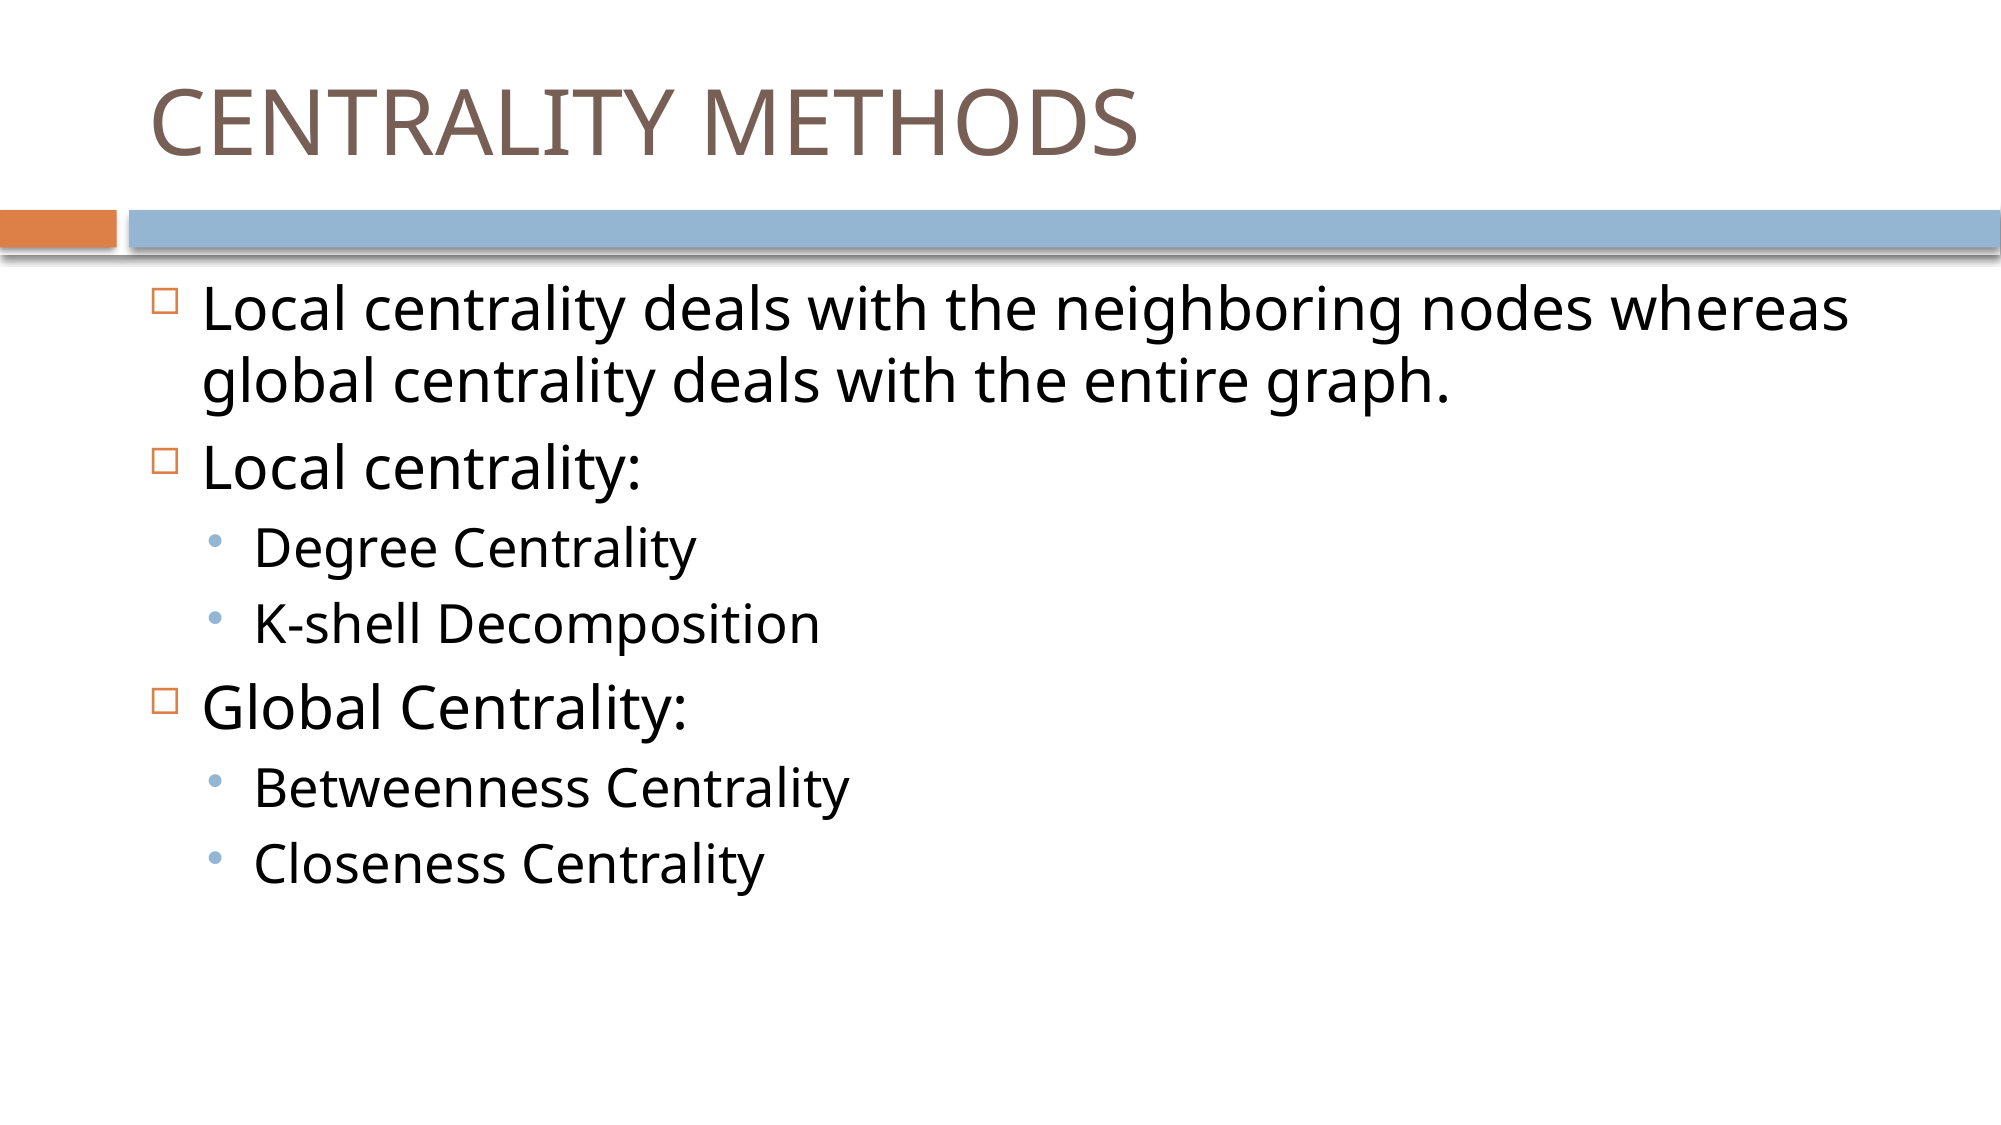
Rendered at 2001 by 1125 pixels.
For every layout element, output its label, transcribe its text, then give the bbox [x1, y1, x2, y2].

title CENTRALITY METHODS [133, 37, 1918, 200]
list Local centrality deals with the neighboring nodes whereas global centrality deals with the entire graph. Local centrality: Degree Centrality K-shell Decomposition Global Centrality: Betweenness Centrality Closeness Centrality [133, 262, 1918, 1000]
